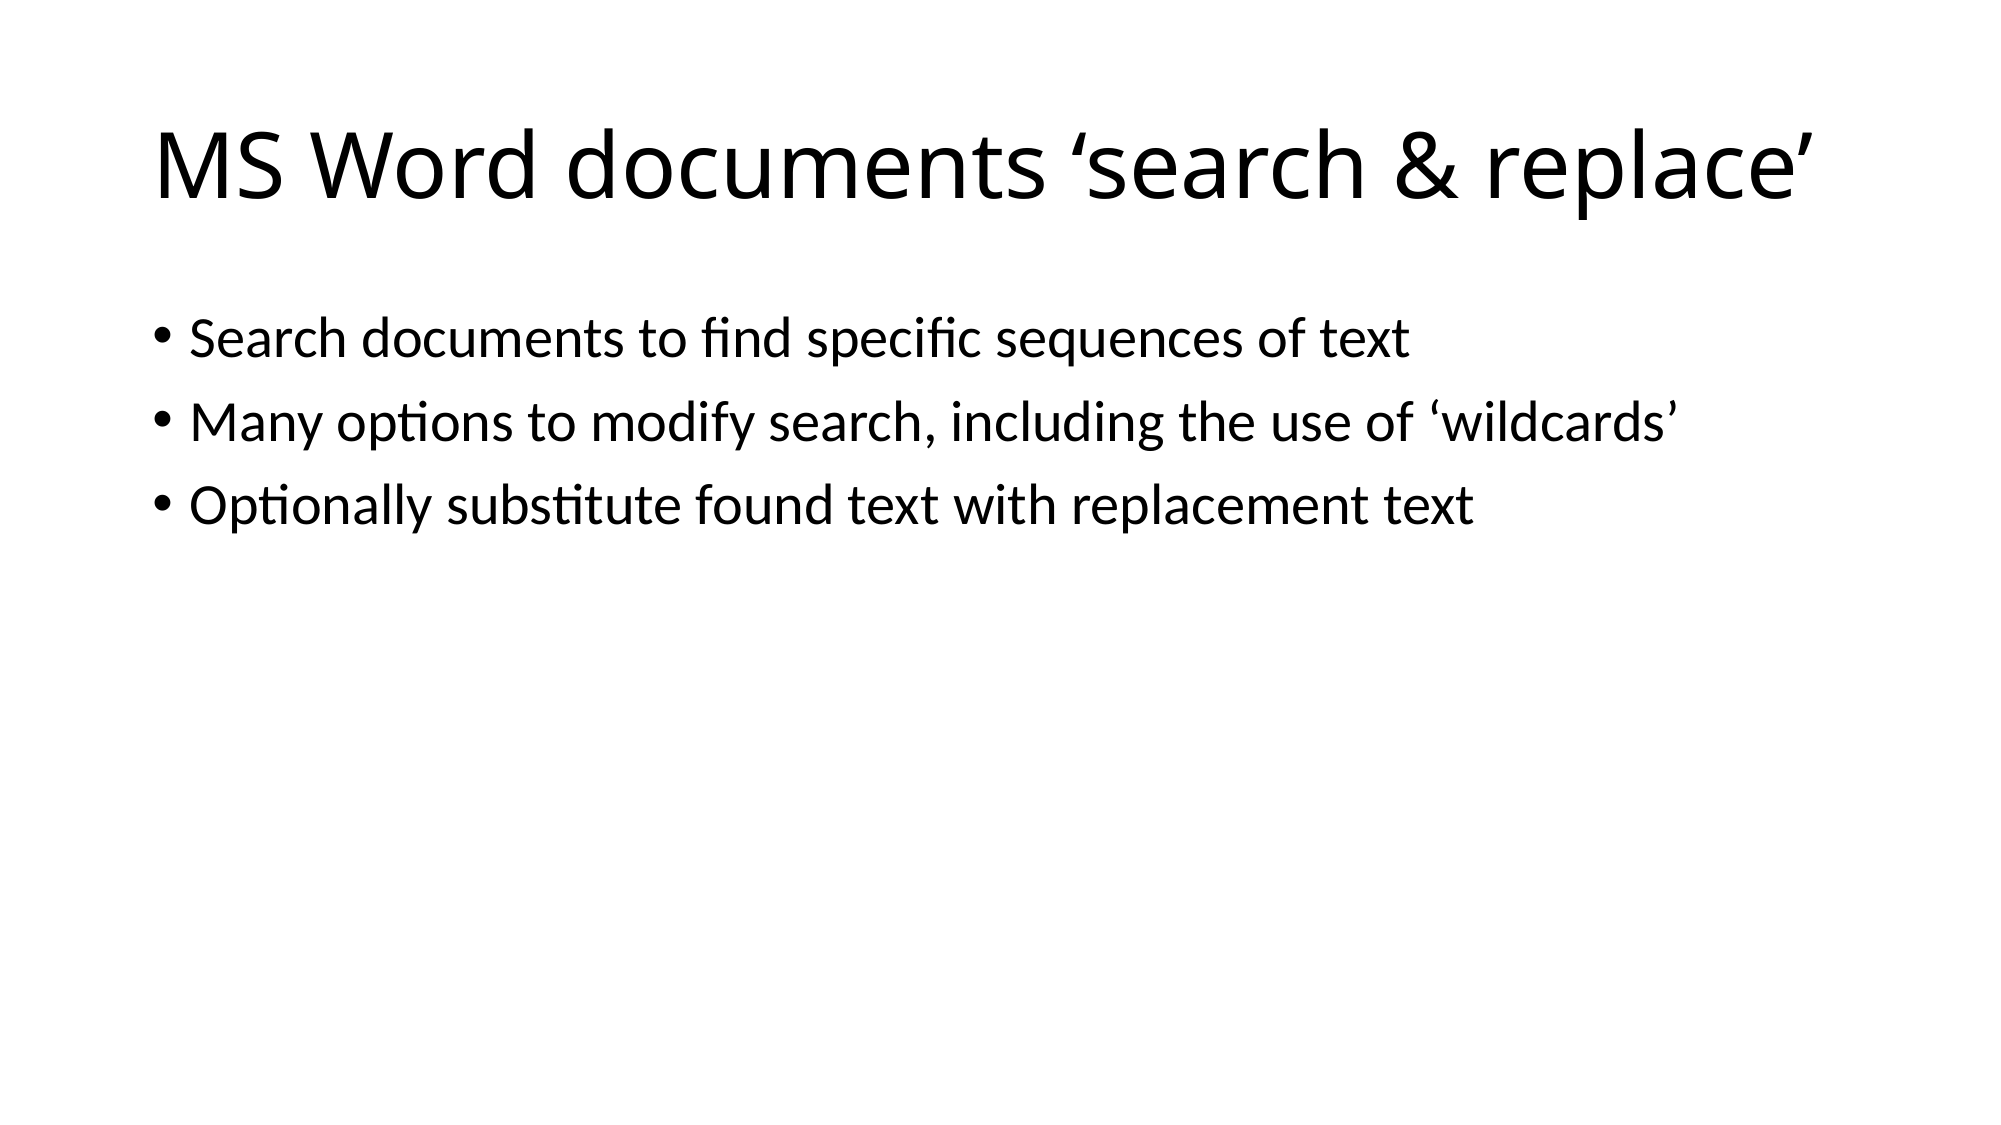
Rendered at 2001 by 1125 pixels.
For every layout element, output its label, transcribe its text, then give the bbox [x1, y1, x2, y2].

title MS Word documents ‘search & replace’ [137, 59, 1863, 278]
list Search documents to find specific sequences of text Many options to modify search, including the use of ‘wildcards’ Optionally substitute found text with replacement text [137, 299, 1863, 1014]
